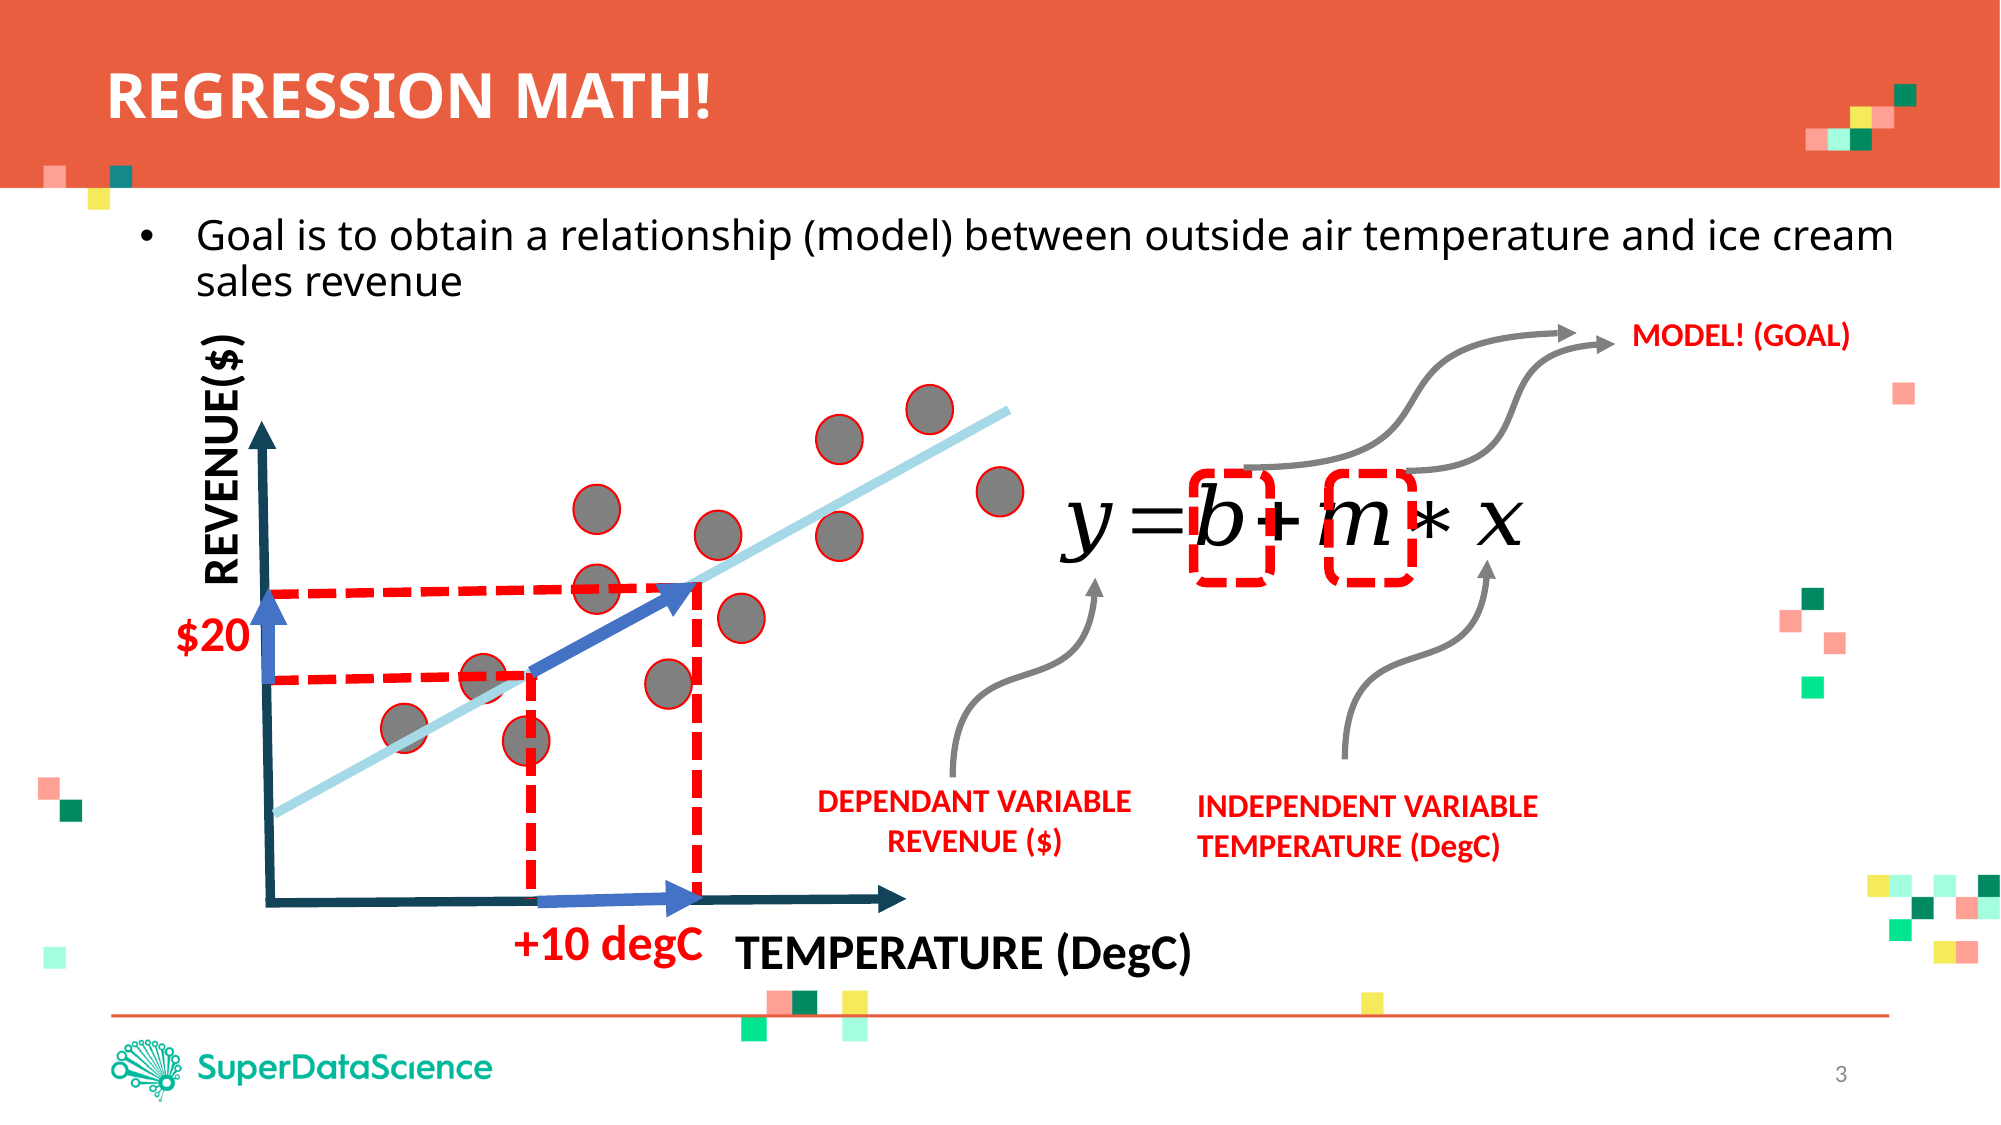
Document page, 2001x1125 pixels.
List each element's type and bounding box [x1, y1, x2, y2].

text_box [270, 675, 538, 681]
text_box [924, 606, 1124, 749]
text_box [273, 409, 1010, 815]
picture [0, 0, 2000, 1125]
text_box [261, 420, 271, 907]
text_box [270, 587, 531, 595]
text_box [537, 897, 704, 902]
text_box [1243, 332, 1577, 468]
text_box [271, 898, 907, 903]
text_box [531, 582, 698, 673]
text_box [1406, 343, 1616, 471]
text_box [1316, 588, 1516, 731]
